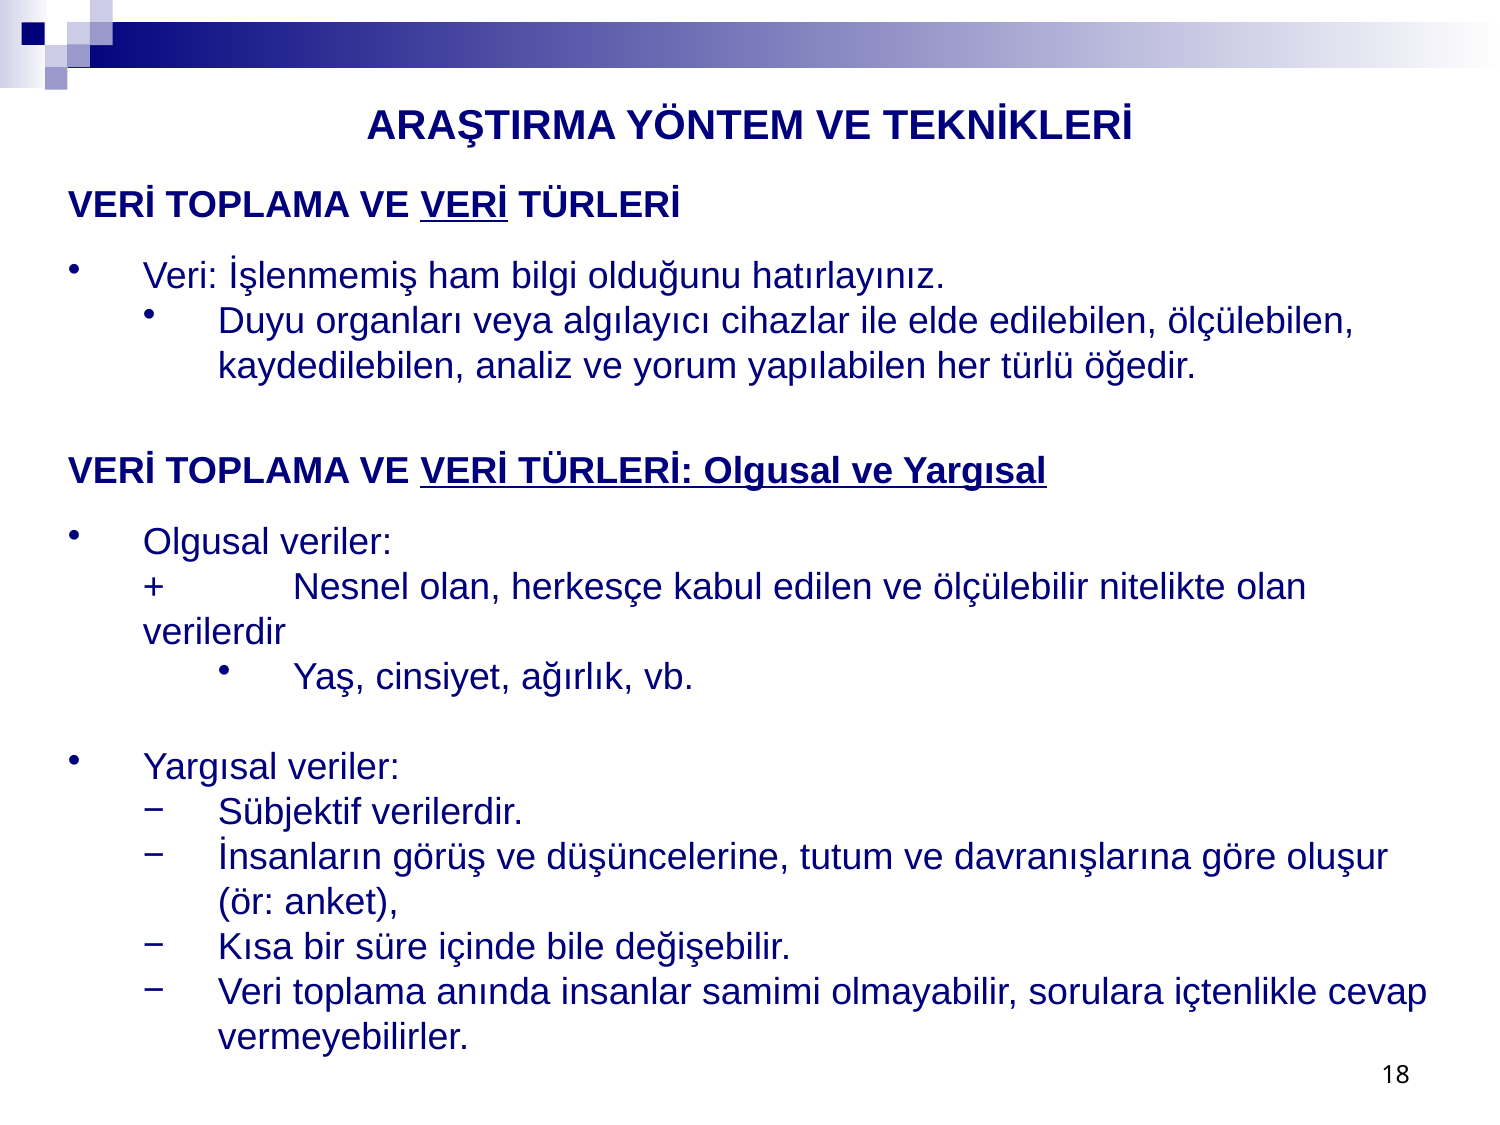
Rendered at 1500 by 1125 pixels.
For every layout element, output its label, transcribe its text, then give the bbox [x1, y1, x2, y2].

text_box Olgusal veriler: + Nesnel olan, herkesçe kabul edilen ve ölçülebilir nitelikte olan verilerdir Yaş, cinsiyet, ağırlık, vb. Yargısal veriler: Sübjektif verilerdir. İnsanların görüş ve düşüncelerine, tutum ve davranışlarına göre oluşur (ör: anket), Kısa bir süre içinde bile değişebilir. Veri toplama anında insanlar samimi olmayabilir, sorulara içtenlikle cevap vermeyebilirler. [53, 509, 1447, 1110]
text_box VERİ TOPLAMA VE VERİ TÜRLERİ: Olgusal ve Yargısal [53, 439, 1447, 499]
text_box Veri: İşlenmemiş ham bilgi olduğunu hatırlayınız. Duyu organları veya algılayıcı cihazlar ile elde edilebilen, ölçülebilen, kaydedilebilen, analiz ve yorum yapılabilen her türlü öğedir. [53, 243, 1447, 394]
text_box ARAŞTIRMA YÖNTEM VE TEKNİKLERİ [0, 90, 1500, 155]
text_box VERİ TOPLAMA VE VERİ TÜRLERİ [53, 172, 1447, 233]
